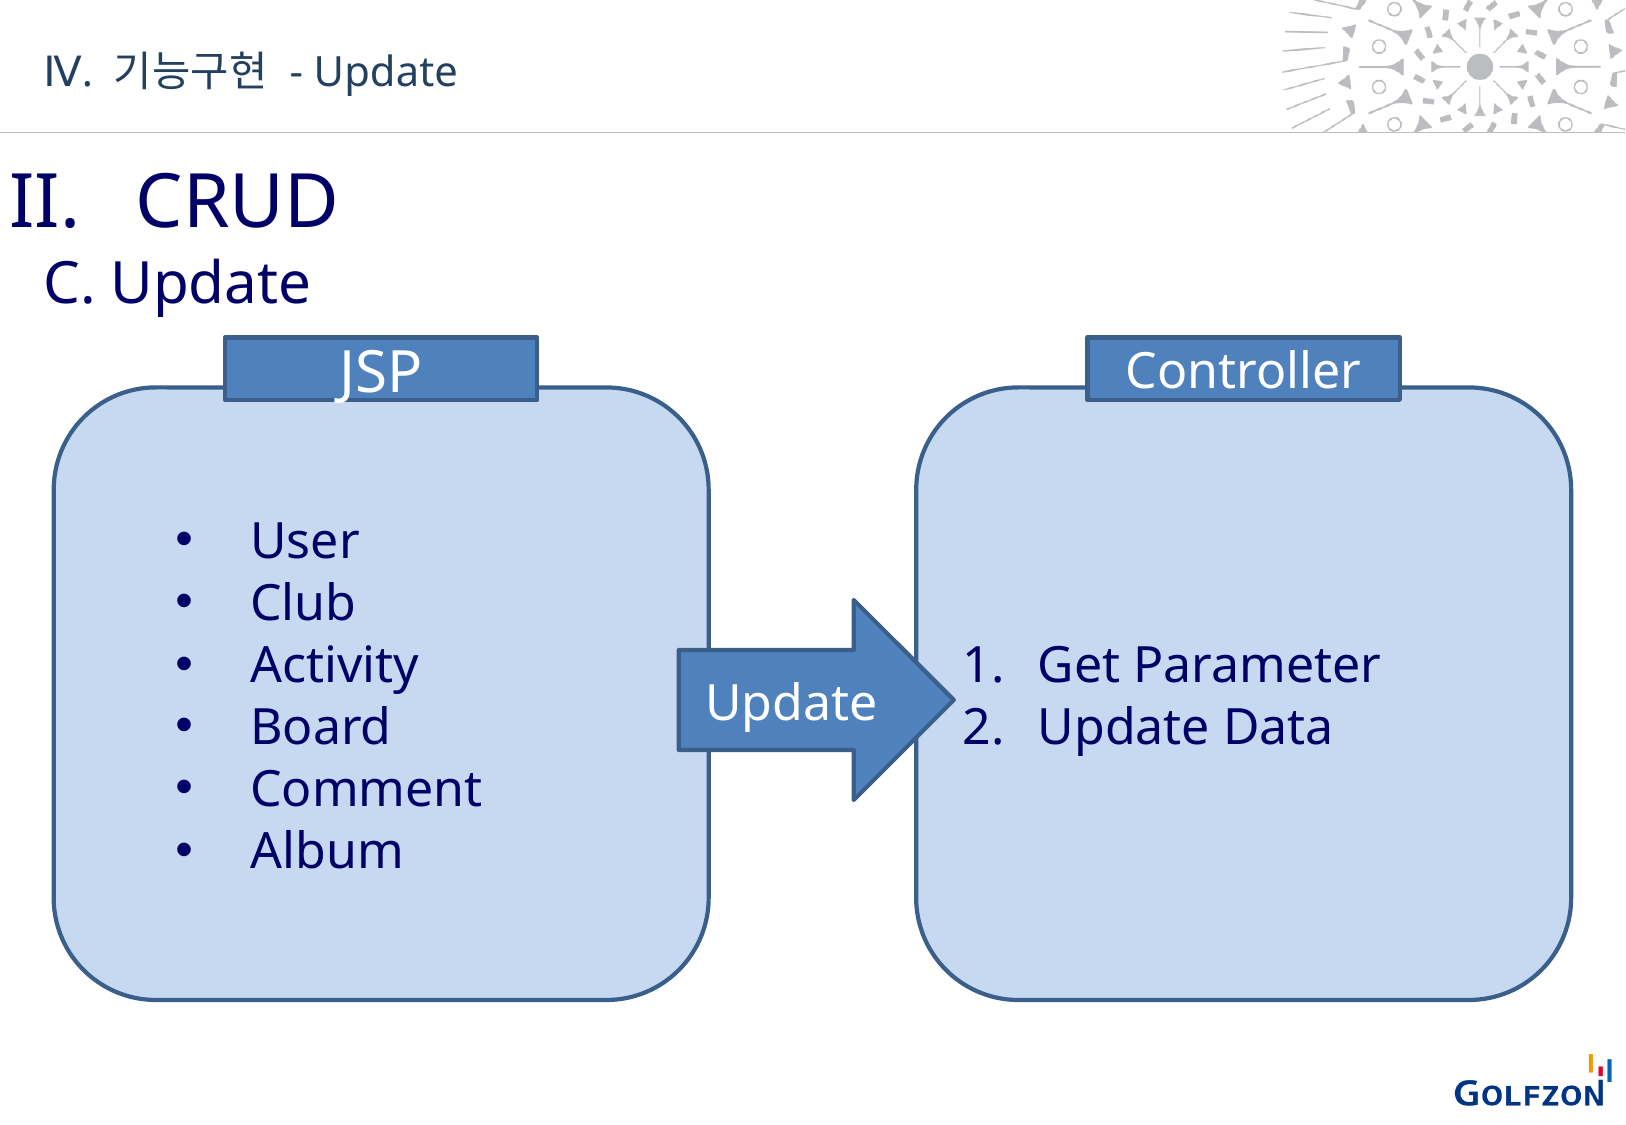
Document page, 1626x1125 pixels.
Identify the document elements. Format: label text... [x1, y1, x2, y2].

picture [1281, 0, 1625, 132]
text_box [53, 337, 1572, 1001]
text_box Ⅳ. 기능구현 - Update [41, 42, 525, 95]
text_box C. Update [41, 242, 1494, 532]
picture [1454, 1054, 1612, 1106]
text_box II. CRUD [7, 149, 663, 243]
